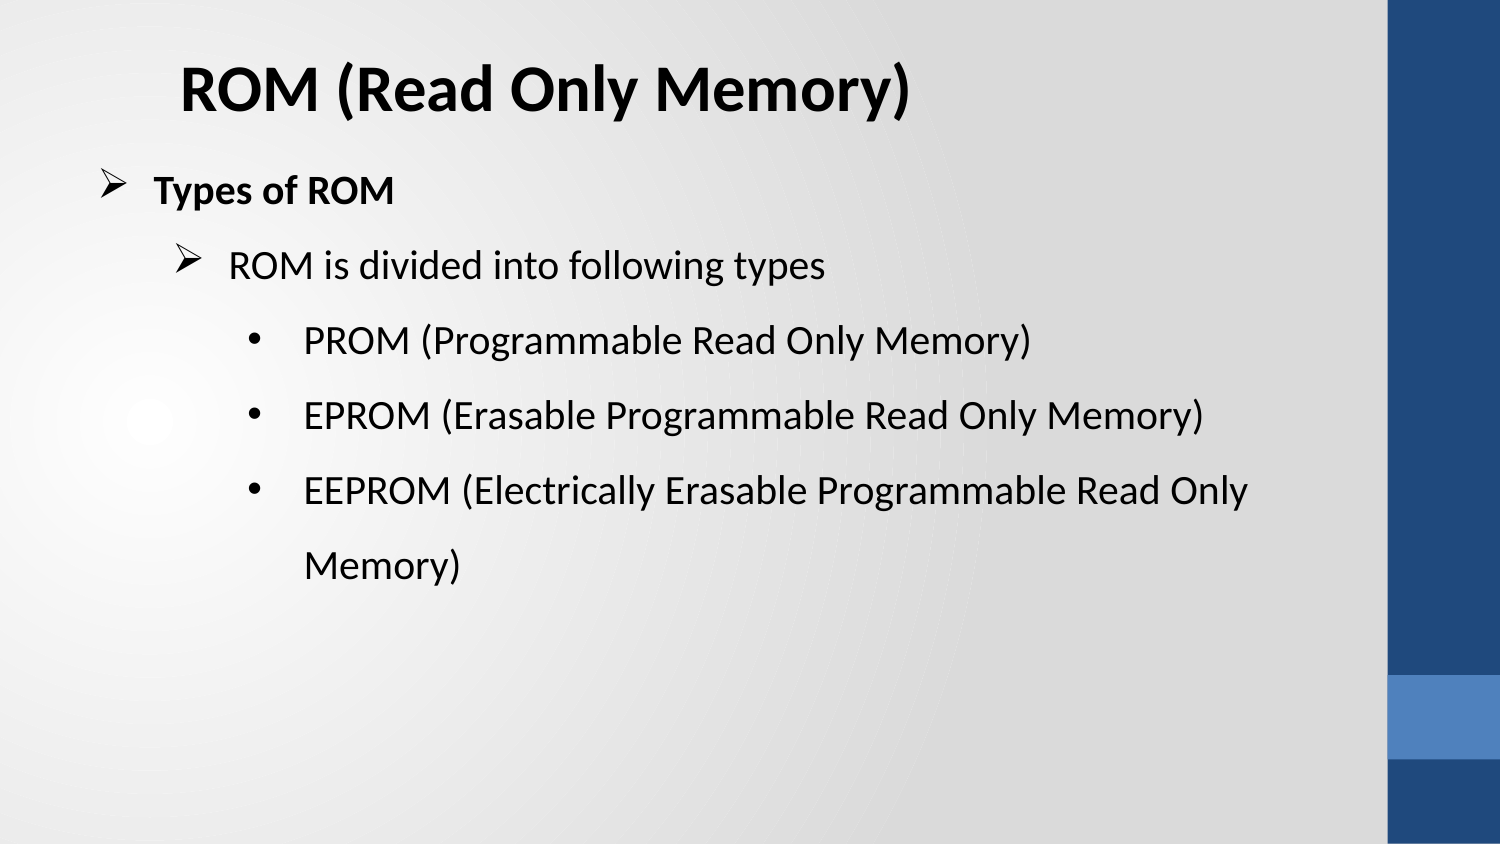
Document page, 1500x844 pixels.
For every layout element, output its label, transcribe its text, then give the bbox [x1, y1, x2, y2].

text_box [55, 167, 1350, 822]
text_box Types of ROM ROM is divided into following types PROM (Programmable Read Only Memory) EPROM (Erasable Programmable Read Only Memory) EEPROM (Electrically Erasable Programmable Read Only Memory) [82, 130, 1323, 671]
list ROM (Read Only Memory) [90, 36, 1385, 135]
